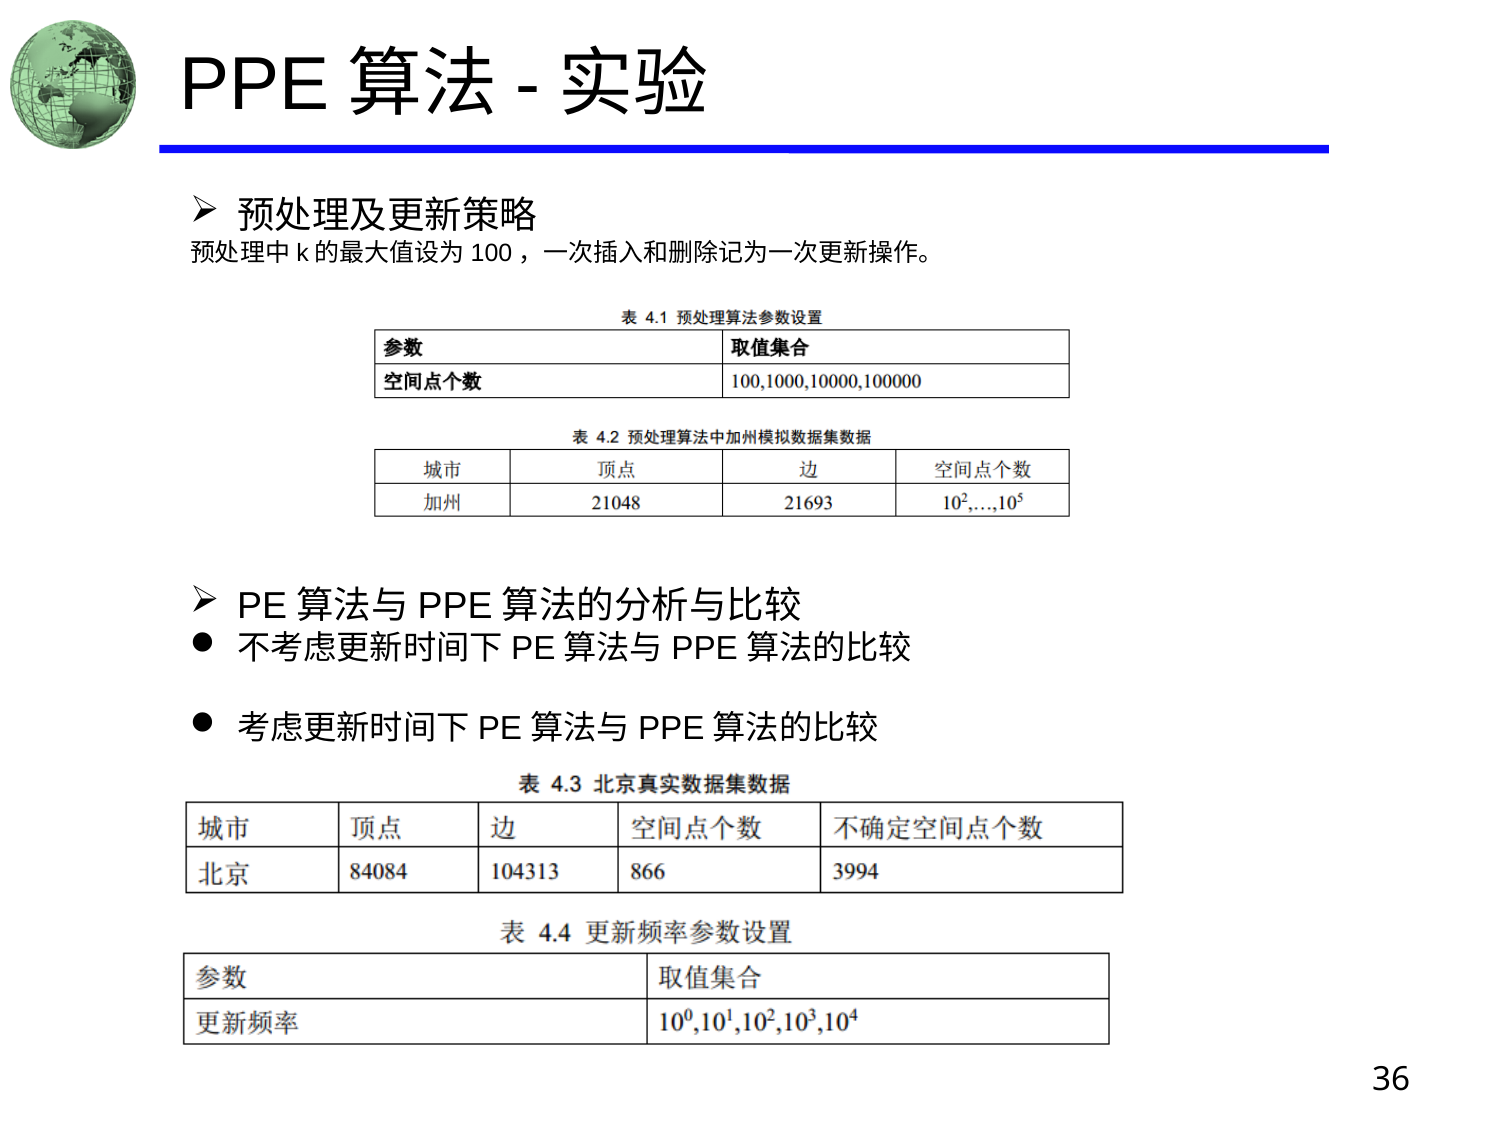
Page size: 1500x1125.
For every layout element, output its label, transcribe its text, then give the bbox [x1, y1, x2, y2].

picture [172, 915, 1125, 1052]
text_box 预处理及更新策略 预处理中k的最大值设为100，一次插入和删除记为一次更新操作。 PE算法与PPE算法的分析与比较 不考虑更新时间下PE算法与PPE算法的比较 考虑更新时间下PE算法与PPE算法的比较 [175, 184, 1223, 754]
picture [368, 304, 1076, 523]
picture [170, 763, 1136, 905]
slide_number 36 [1074, 1049, 1426, 1103]
title PPE算法-实验 [164, 33, 1436, 126]
